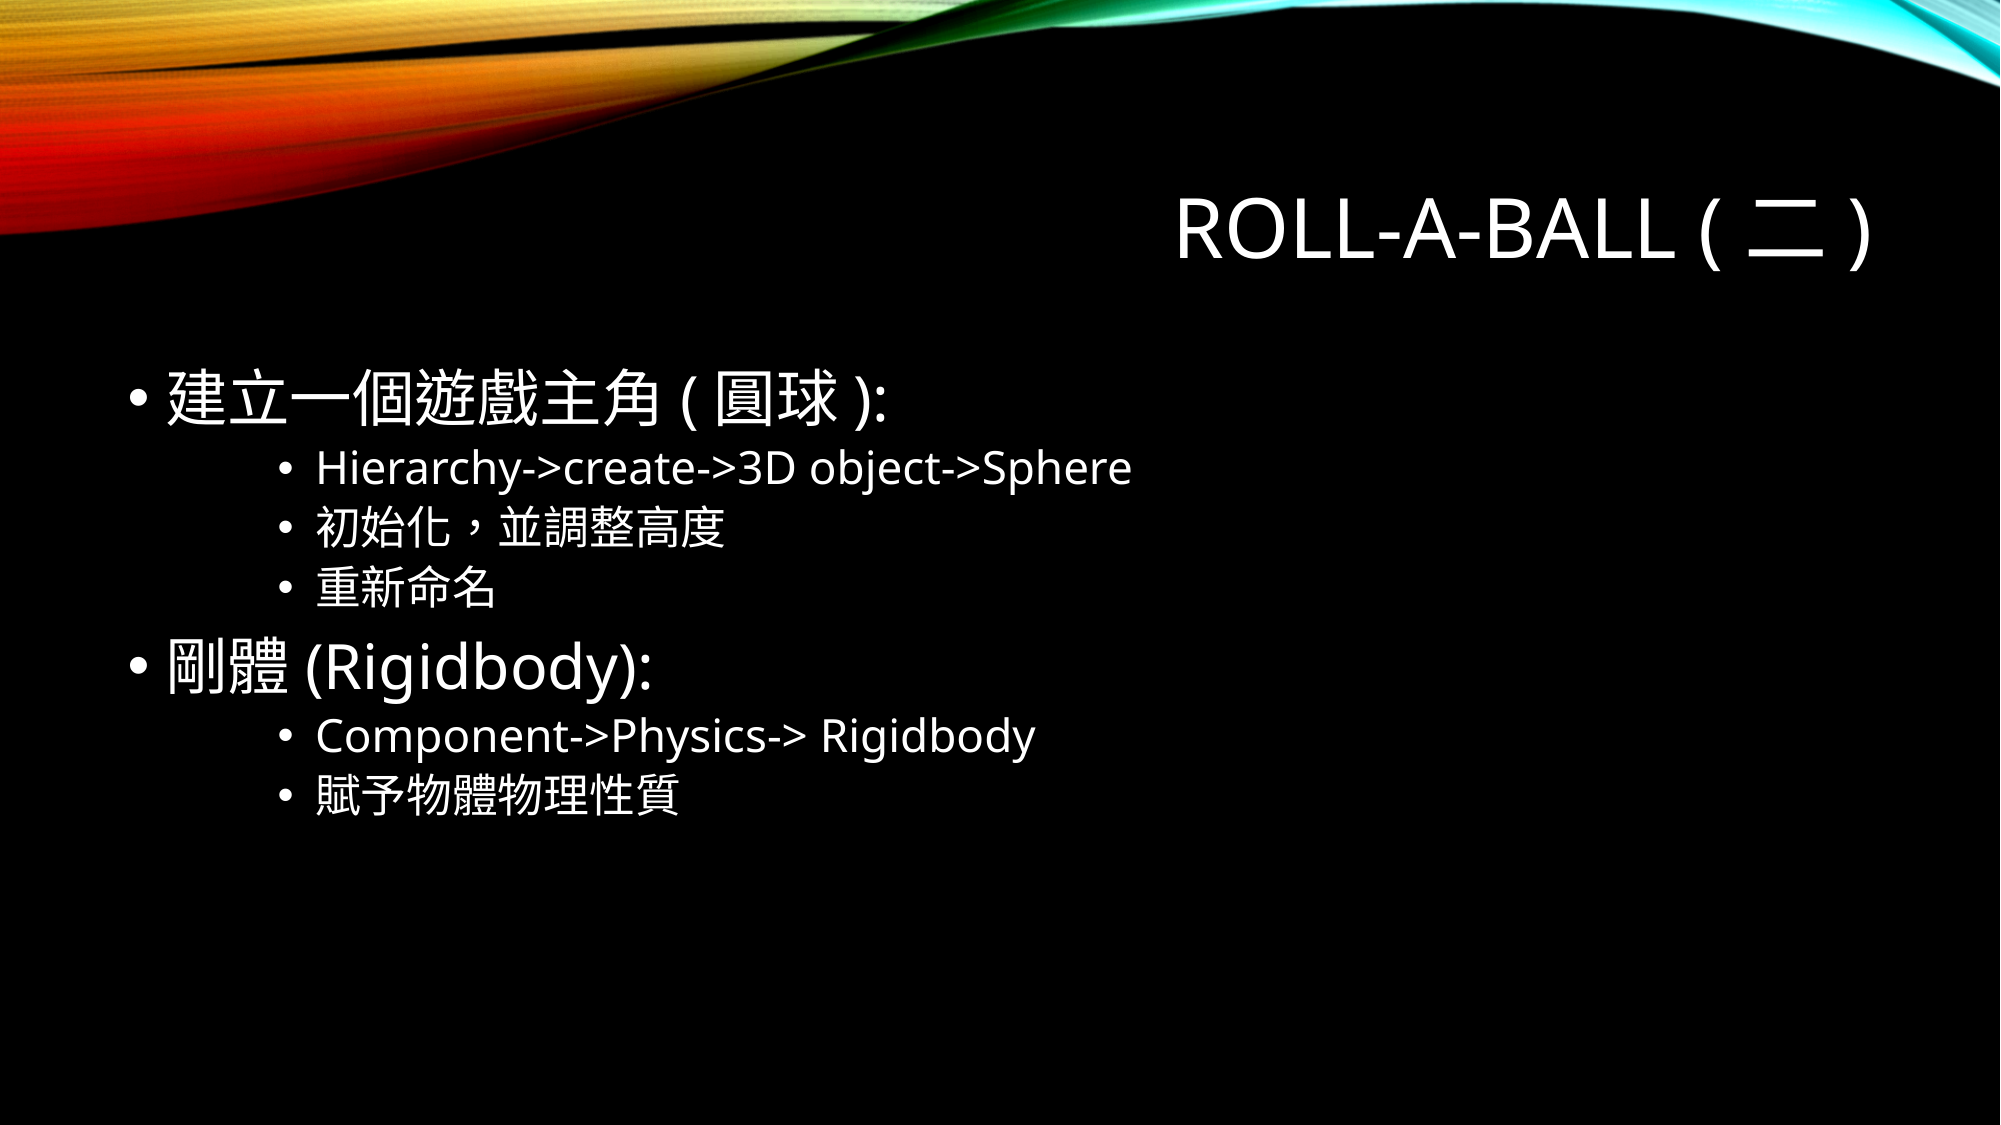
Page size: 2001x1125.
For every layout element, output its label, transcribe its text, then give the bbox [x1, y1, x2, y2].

title Roll-A-Ball (二) [474, 125, 1888, 338]
list 建立一個遊戲主角(圓球): Hierarchy->create->3D object->Sphere 初始化，並調整高度 重新命名 剛體(Rigidbody): Component->Physics-> Rigidbody 賦予物體物理性質 [112, 360, 1888, 1021]
picture [0, 0, 2000, 237]
